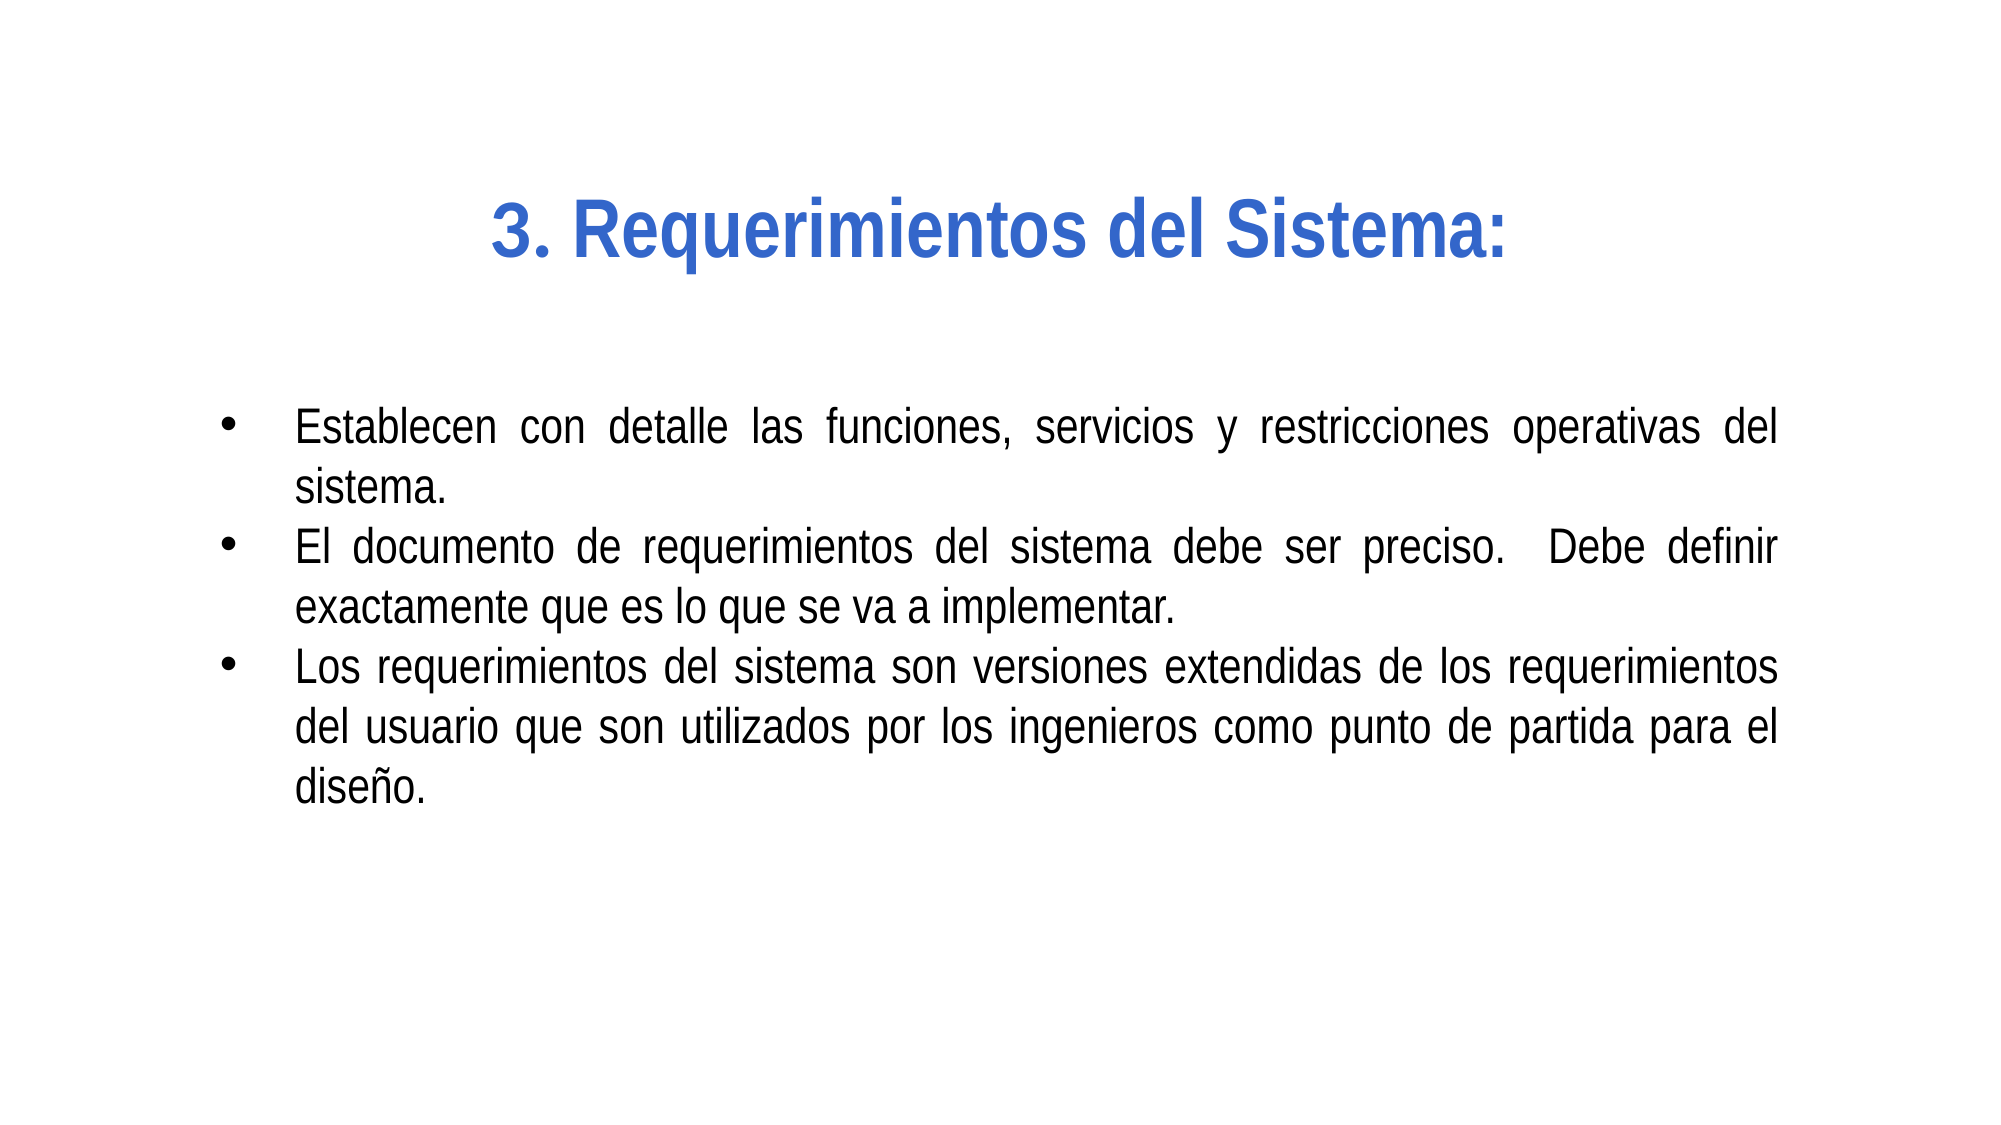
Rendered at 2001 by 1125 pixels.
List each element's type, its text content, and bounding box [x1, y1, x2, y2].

text_box 3. Requerimientos del Sistema: [370, 167, 1630, 325]
text_box Establecen con detalle las funciones, servicios y restricciones operativas del sistema. El documento de requerimientos del sistema debe ser preciso. Debe definir exactamente que es lo que se va a implementar. Los requerimientos del sistema son versiones extendidas de los requerimientos del usuario que son utilizados por los ingenieros como punto de partida para el diseño. [205, 325, 1795, 881]
